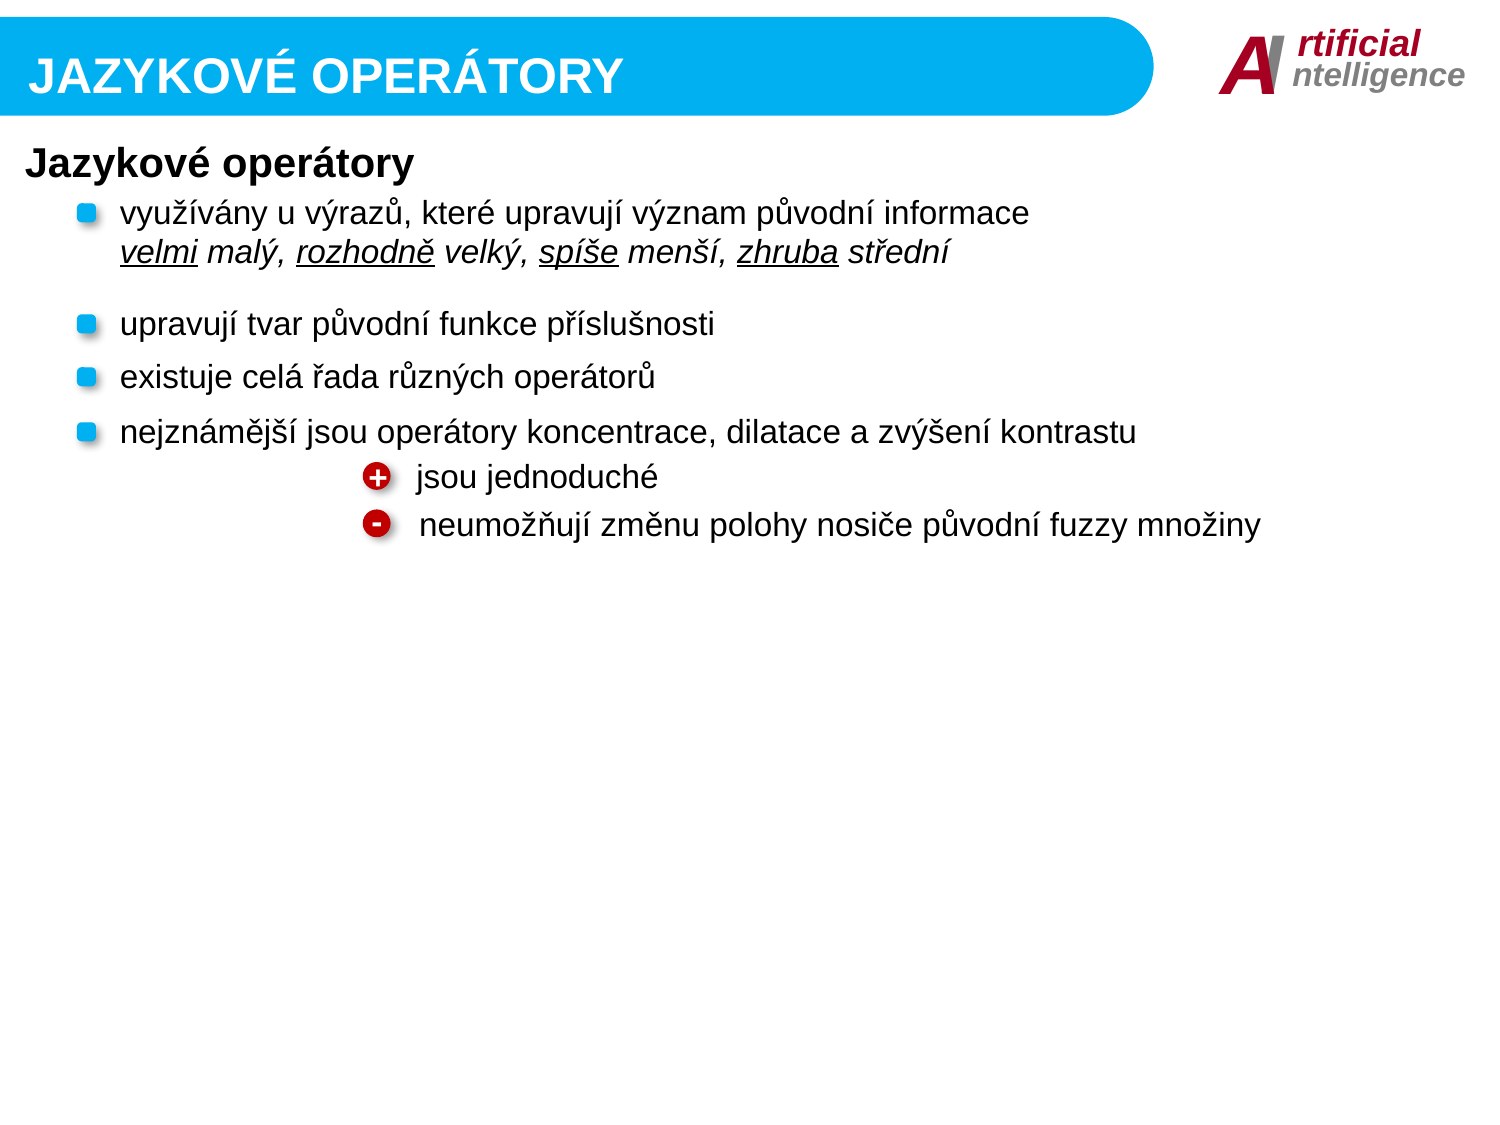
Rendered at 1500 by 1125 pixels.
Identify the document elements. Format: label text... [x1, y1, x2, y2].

text_box upravují tvar původní funkce příslušnosti [105, 294, 985, 347]
text_box Jazykové operátory [10, 128, 890, 193]
text_box existuje celá řada různých operátorů [105, 347, 1141, 403]
text_box využívány u výrazů, které upravují význam původní informace [105, 183, 1141, 239]
text_box neumožňují změnu polohy nosiče původní fuzzy množiny [404, 495, 1278, 551]
text_box Jazykové operátory [13, 36, 641, 111]
text_box velmi malý, rozhodně velký, spíše menší, zhruba střední [105, 222, 1054, 278]
text_box [79, 316, 94, 332]
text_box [1219, 10, 1483, 113]
text_box nejznámější jsou operátory koncentrace, dilatace a zvýšení kontrastu [105, 403, 1268, 458]
text_box [0, 19, 1152, 114]
text_box [79, 205, 94, 221]
text_box [79, 369, 94, 385]
text_box + [364, 464, 389, 488]
text_box - [364, 511, 389, 536]
text_box jsou jednoduché [401, 448, 674, 503]
text_box [79, 424, 94, 440]
